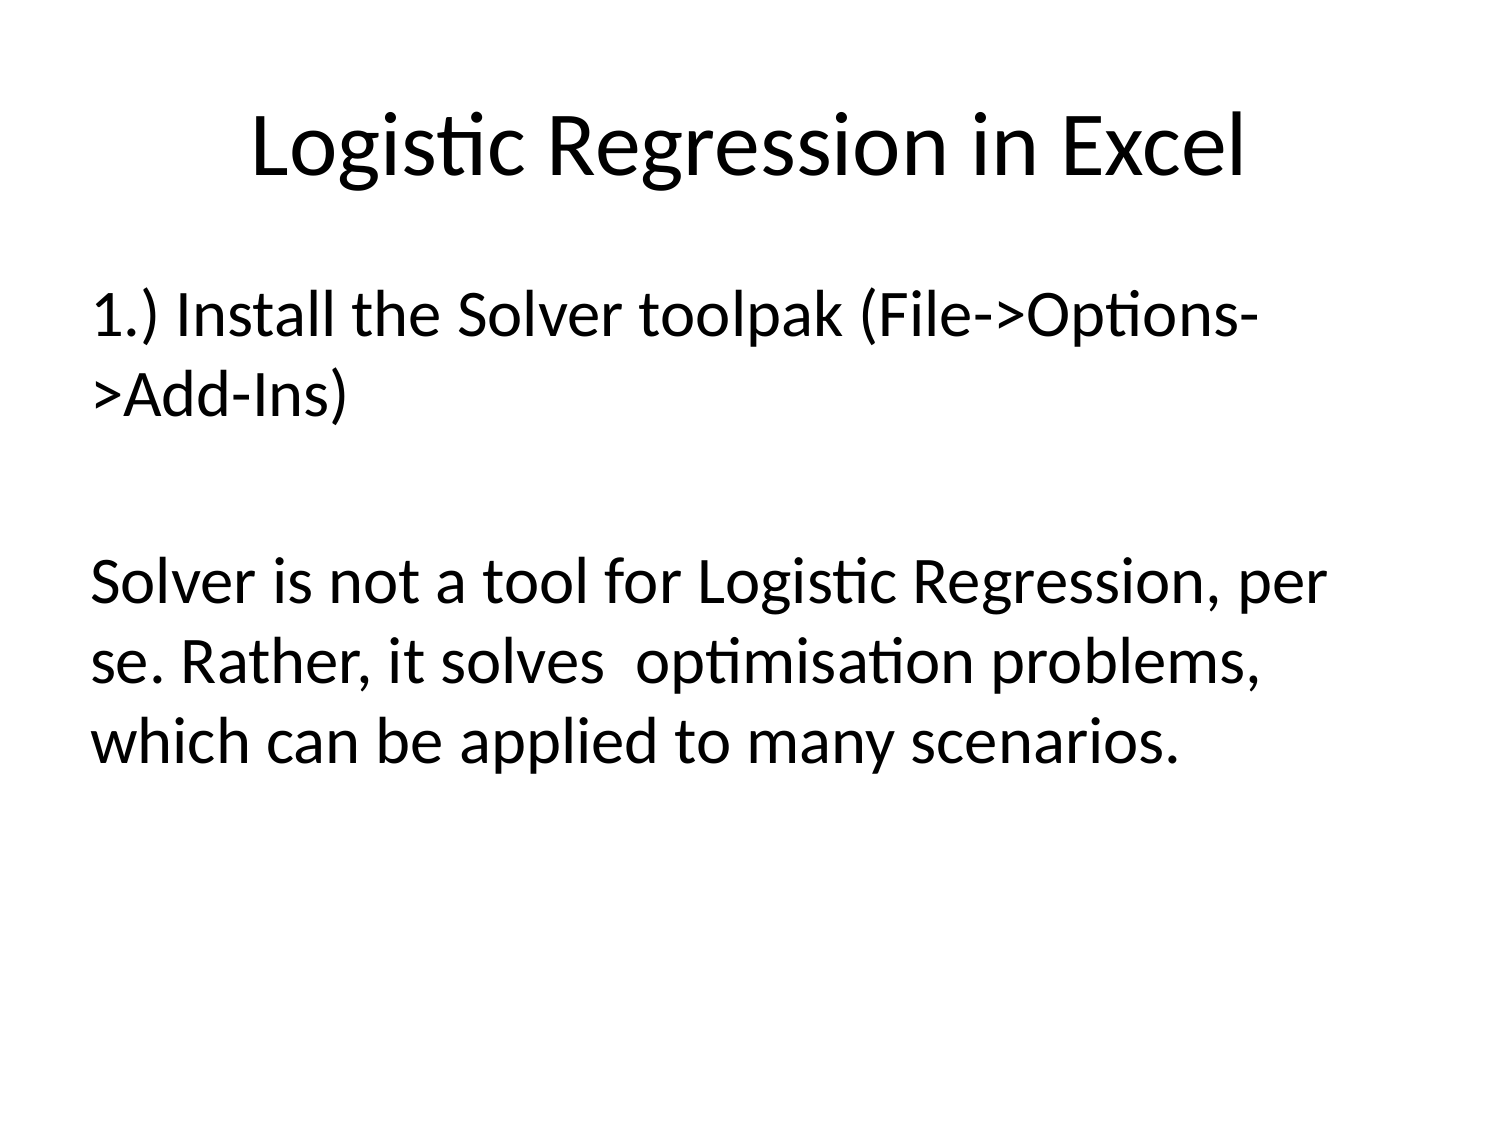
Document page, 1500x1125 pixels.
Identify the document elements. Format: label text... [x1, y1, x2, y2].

list 1.) Install the Solver toolpak (File->Options->Add-Ins) Solver is not a tool for Logistic Regression, per se. Rather, it solves optimisation problems, which can be applied to many scenarios. [75, 262, 1425, 1005]
title Logistic Regression in Excel [75, 45, 1425, 233]
